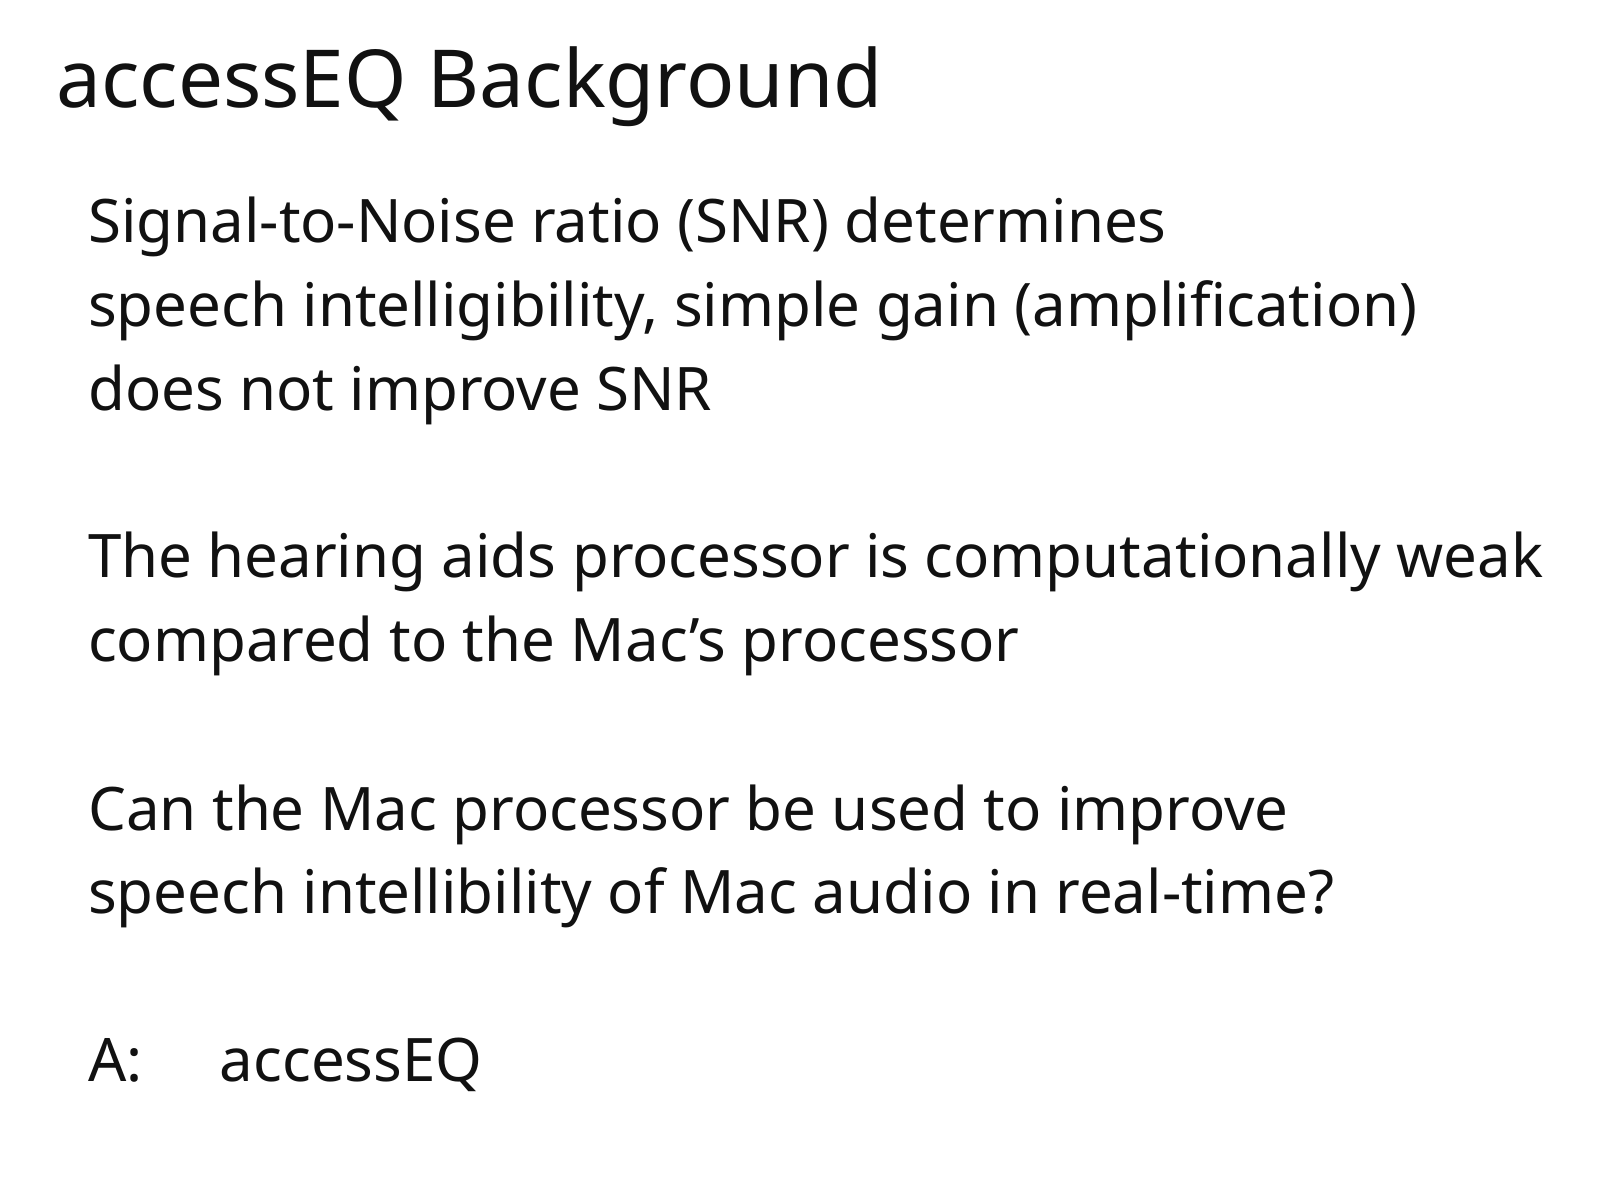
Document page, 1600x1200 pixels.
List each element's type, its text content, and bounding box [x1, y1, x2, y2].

text_box accessEQ Background [56, 10, 1480, 123]
text_box Signal-to-Noise ratio (SNR) determines speech intelligibility, simple gain (amplification) does not improve SNR The hearing aids processor is computationally weak compared to the Mac’s processor Can the Mac processor be used to improve speech intellibility of Mac audio in real-time? A: accessEQ [88, 170, 1558, 1094]
